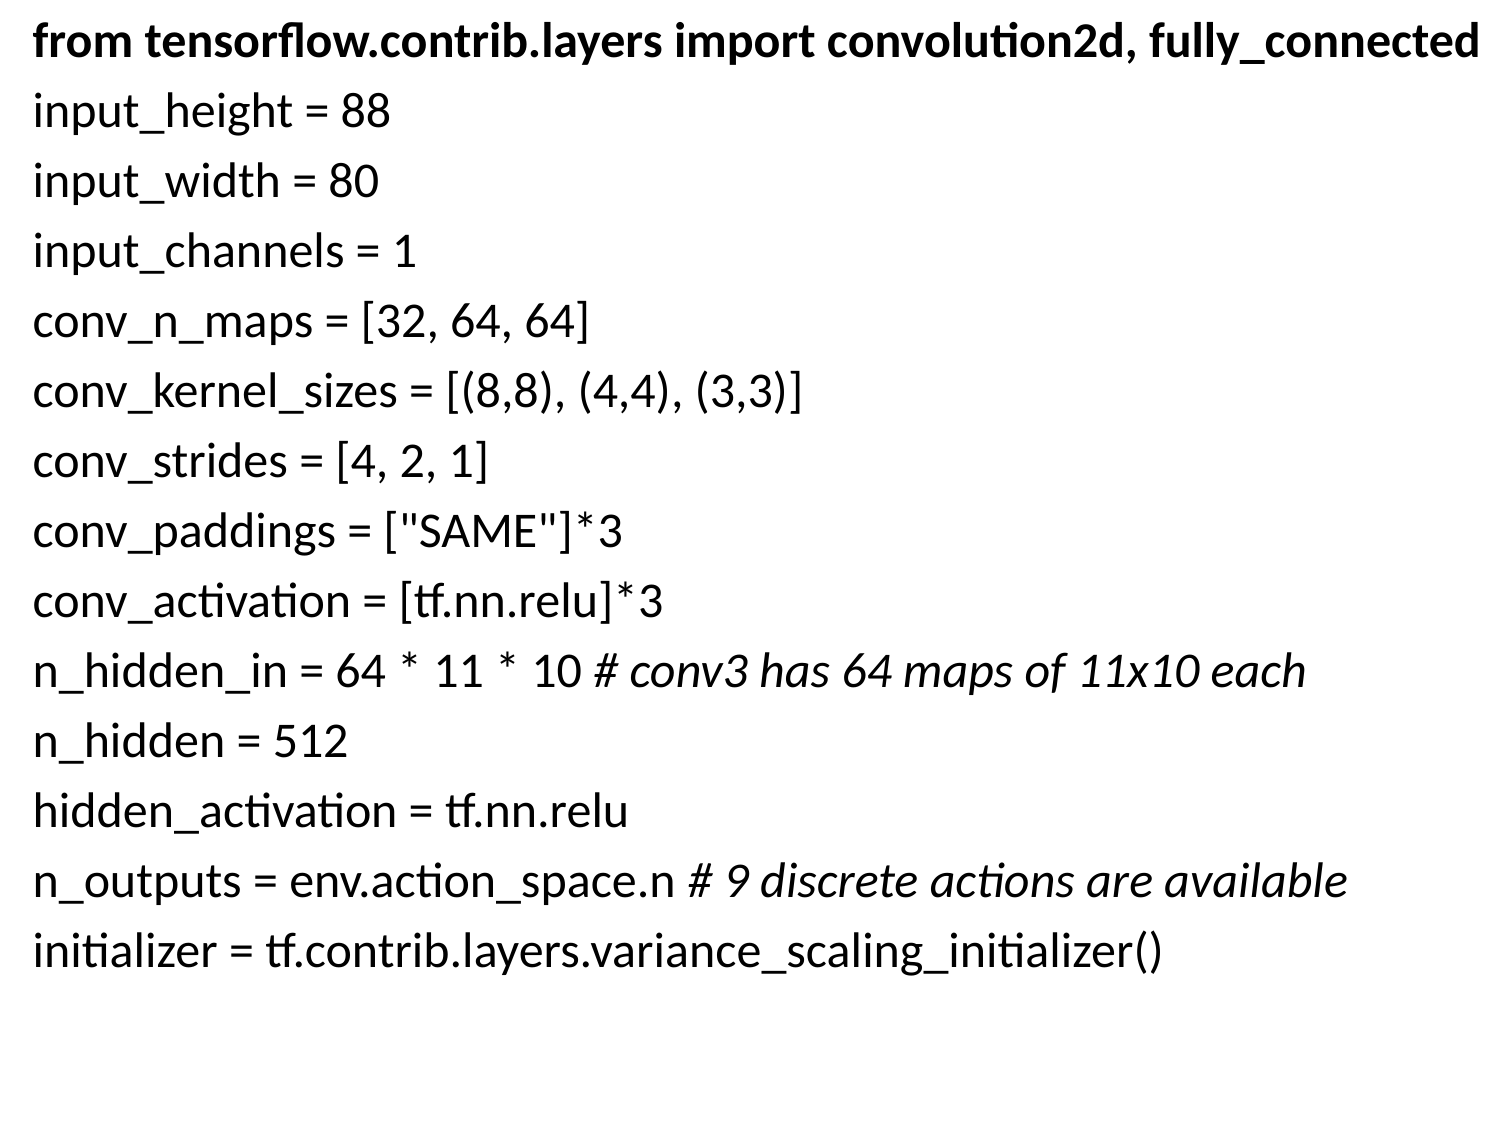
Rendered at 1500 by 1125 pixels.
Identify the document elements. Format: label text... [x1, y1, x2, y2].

list from tensorflow.contrib.layers import convolution2d, fully_connected input_height = 88 input_width = 80 input_channels = 1 conv_n_maps = [32, 64, 64] conv_kernel_sizes = [(8,8), (4,4), (3,3)] conv_strides = [4, 2, 1] conv_paddings = ["SAME"]*3 conv_activation = [tf.nn.relu]*3 n_hidden_in = 64 * 11 * 10 # conv3 has 64 maps of 11x10 each n_hidden = 512 hidden_activation = tf.nn.relu n_outputs = env.action_space.n # 9 discrete actions are available initializer = tf.contrib.layers.variance_scaling_initializer() [17, 0, 1500, 996]
